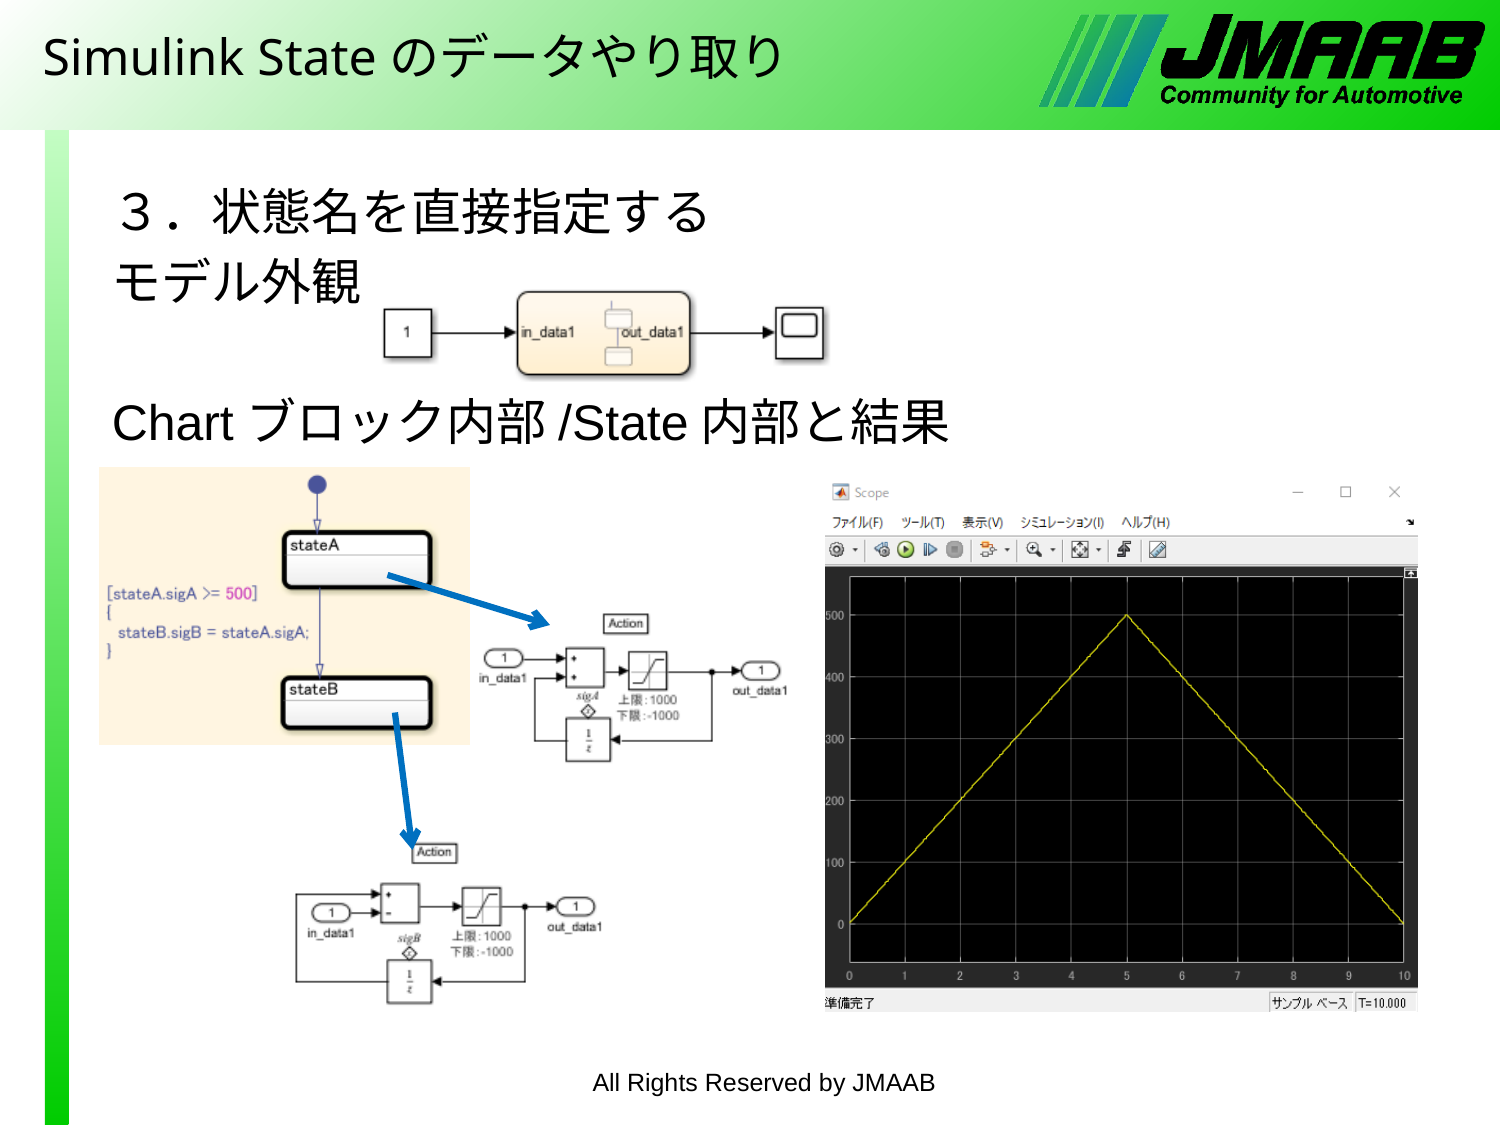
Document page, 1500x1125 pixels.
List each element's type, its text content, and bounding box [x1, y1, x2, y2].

picture [99, 467, 471, 746]
picture [1036, 11, 1486, 109]
title Simulink Stateのデータやり取り [27, 21, 1057, 91]
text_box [394, 712, 413, 851]
picture [478, 605, 797, 768]
list ３．状態名を直接指定する モデル外観 Chartブロック内部/State内部と結果 [96, 172, 1447, 1047]
picture [362, 274, 835, 393]
picture [824, 478, 1419, 1012]
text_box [387, 574, 551, 626]
picture [276, 835, 609, 1012]
